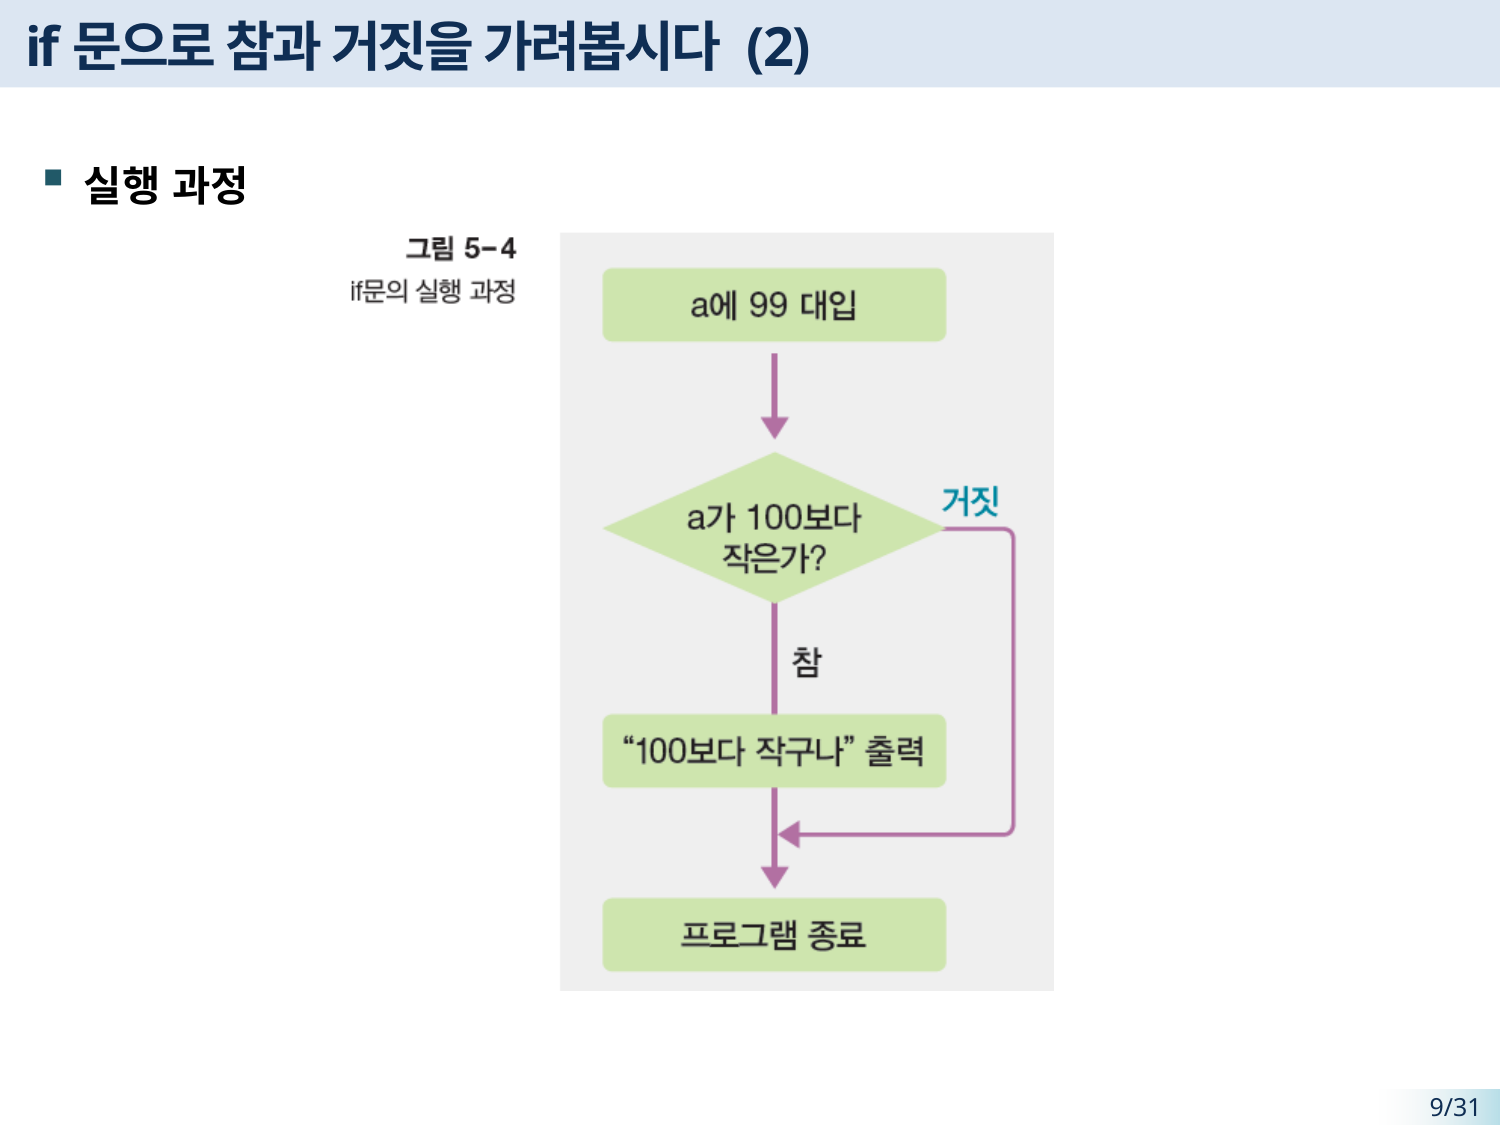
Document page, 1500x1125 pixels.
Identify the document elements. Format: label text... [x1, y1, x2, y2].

picture [343, 229, 1054, 991]
title if문으로 참과 거짓을 가려봅시다 (2) [10, 5, 1288, 84]
list 실행 과정 [10, 126, 1481, 1057]
